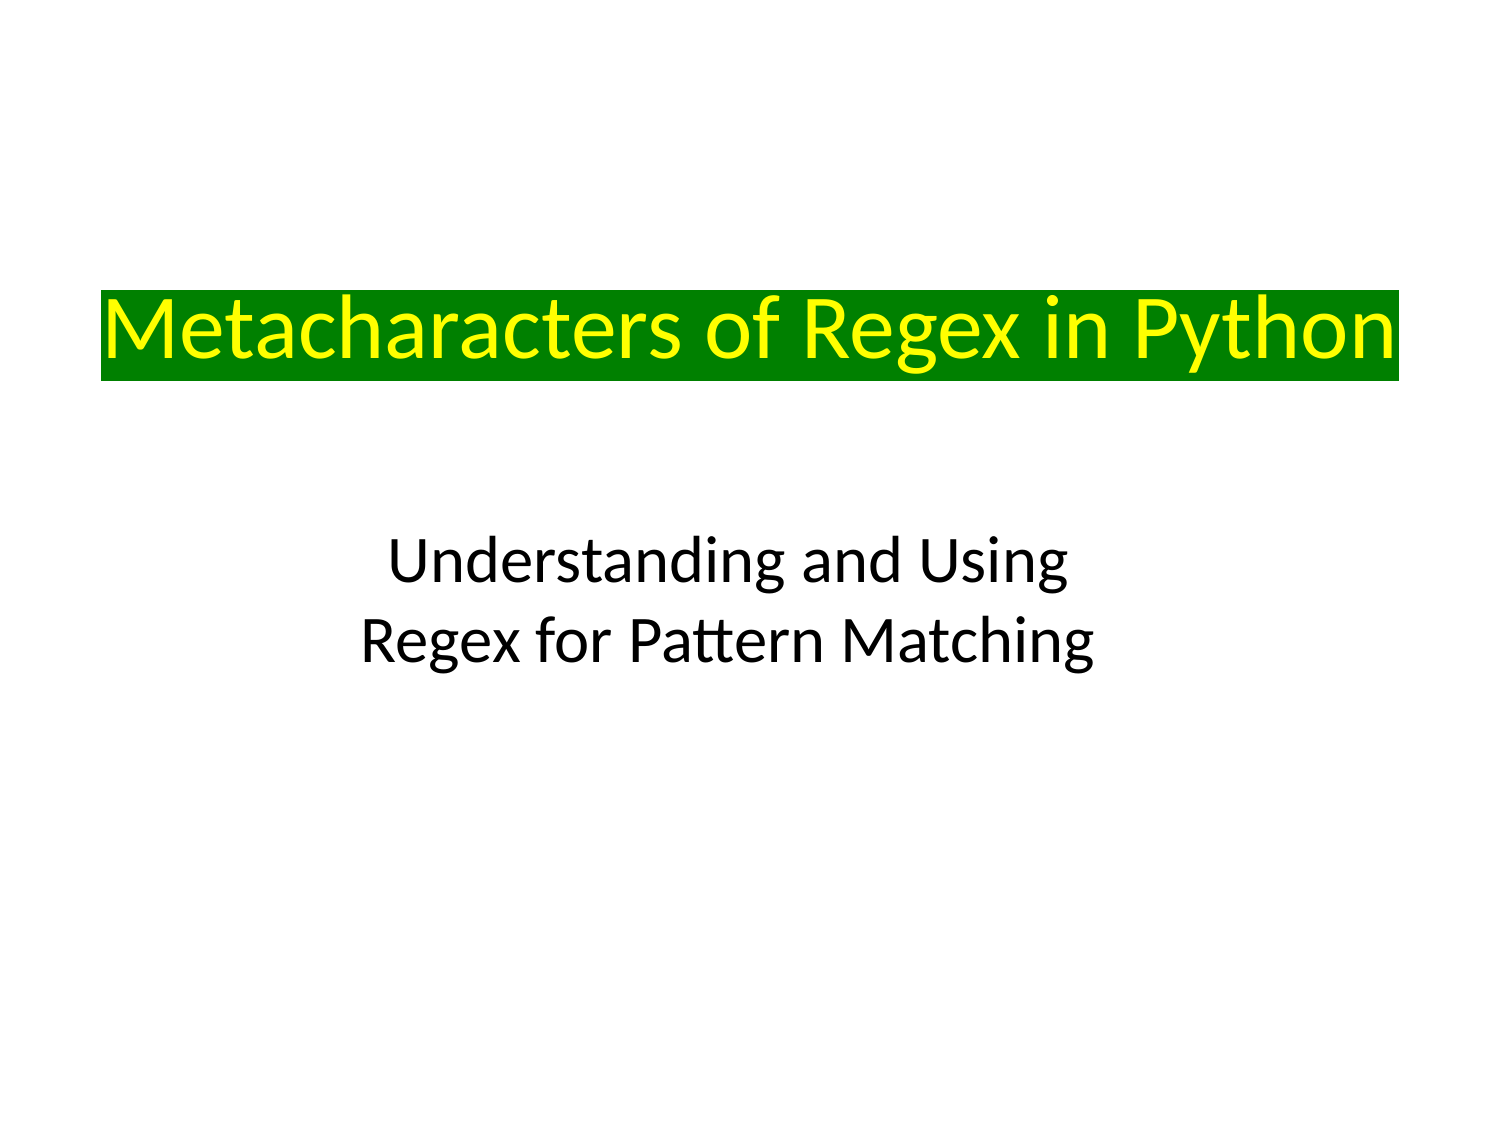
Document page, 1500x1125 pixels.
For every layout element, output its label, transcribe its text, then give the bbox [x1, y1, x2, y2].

title Metacharacters of Regex in Python [75, 159, 1425, 484]
list Understanding and Using Regex for Pattern Matching [303, 508, 1154, 1005]
